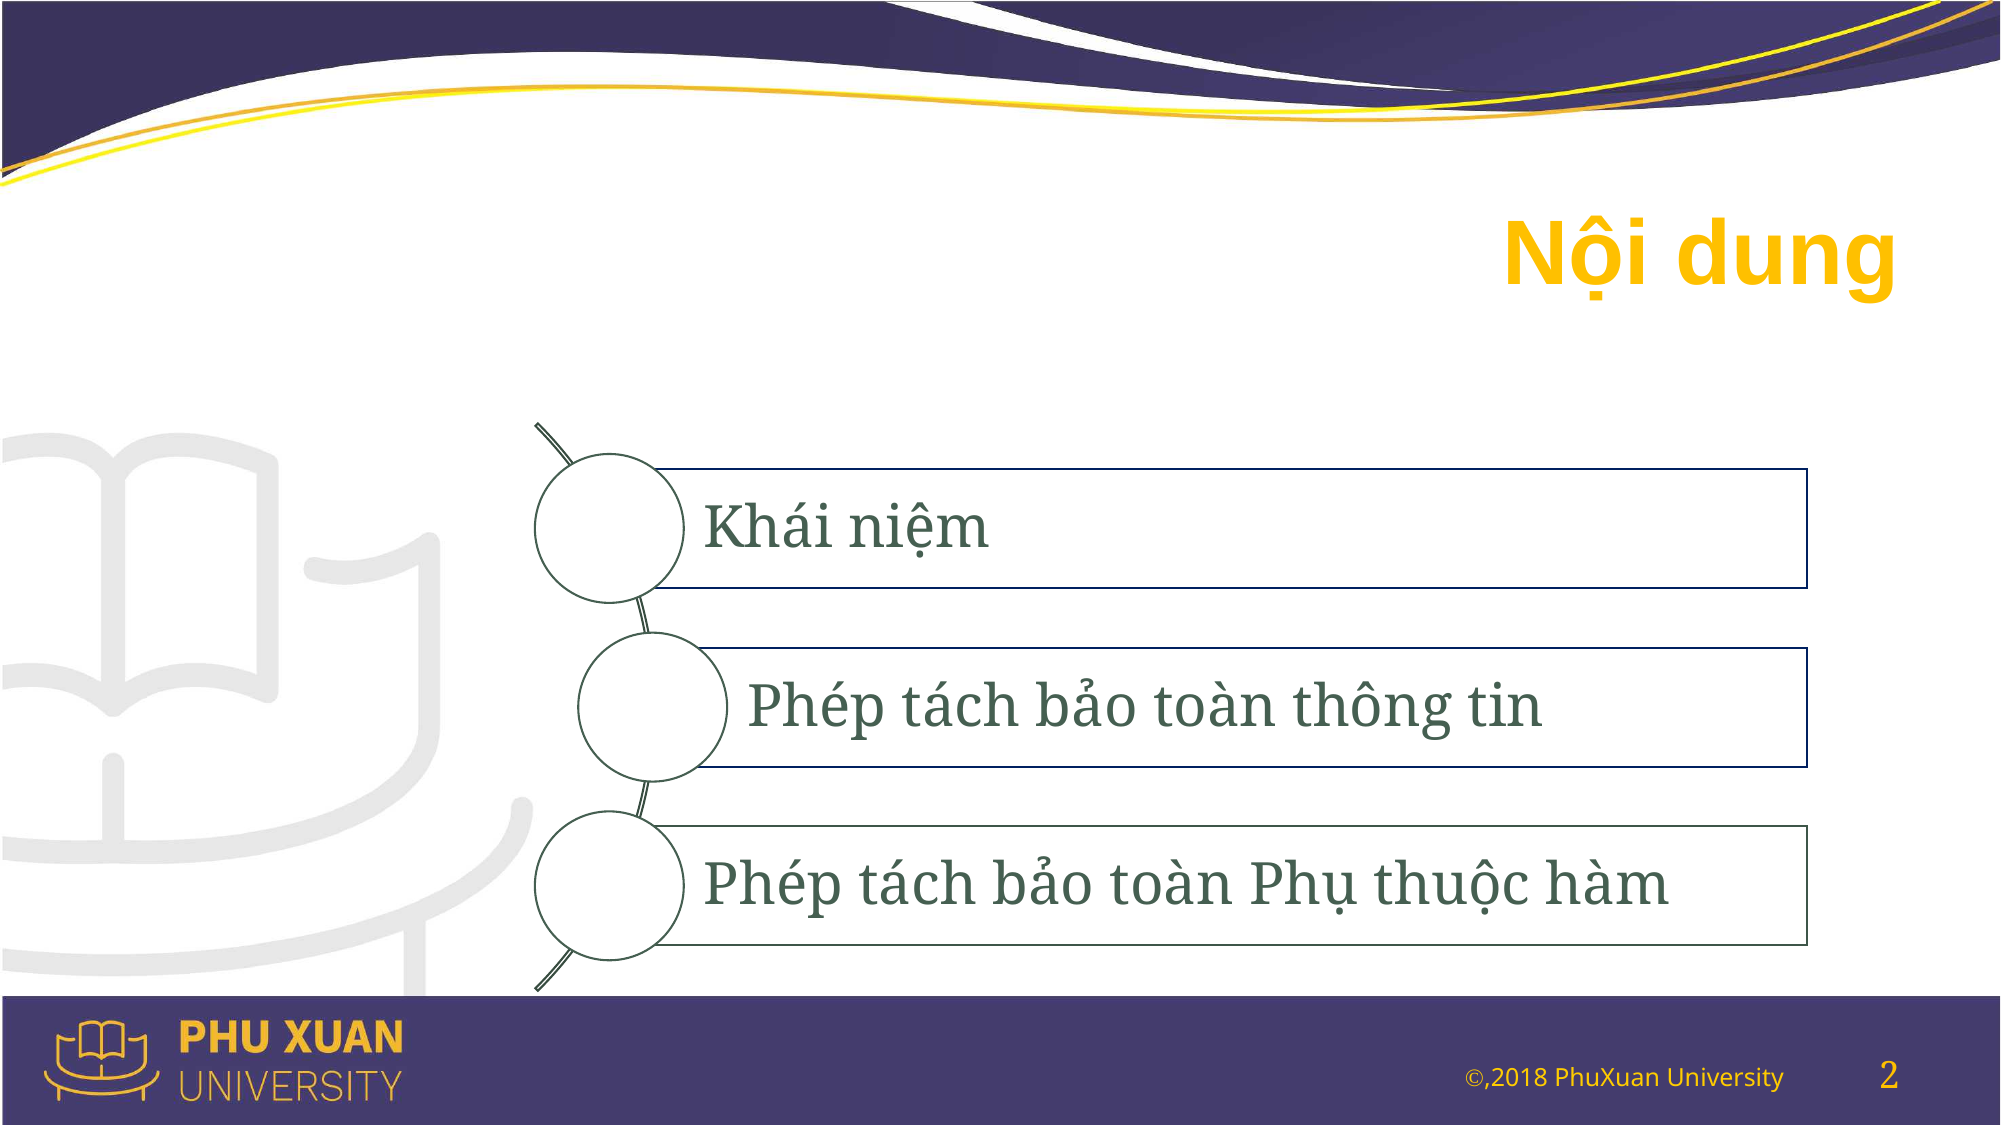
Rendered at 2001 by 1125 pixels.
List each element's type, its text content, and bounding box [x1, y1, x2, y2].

picture [0, 0, 2001, 1125]
title Nội dung [99, 115, 1900, 304]
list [526, 409, 1815, 1005]
slide_number 2 [1733, 1042, 1900, 1103]
